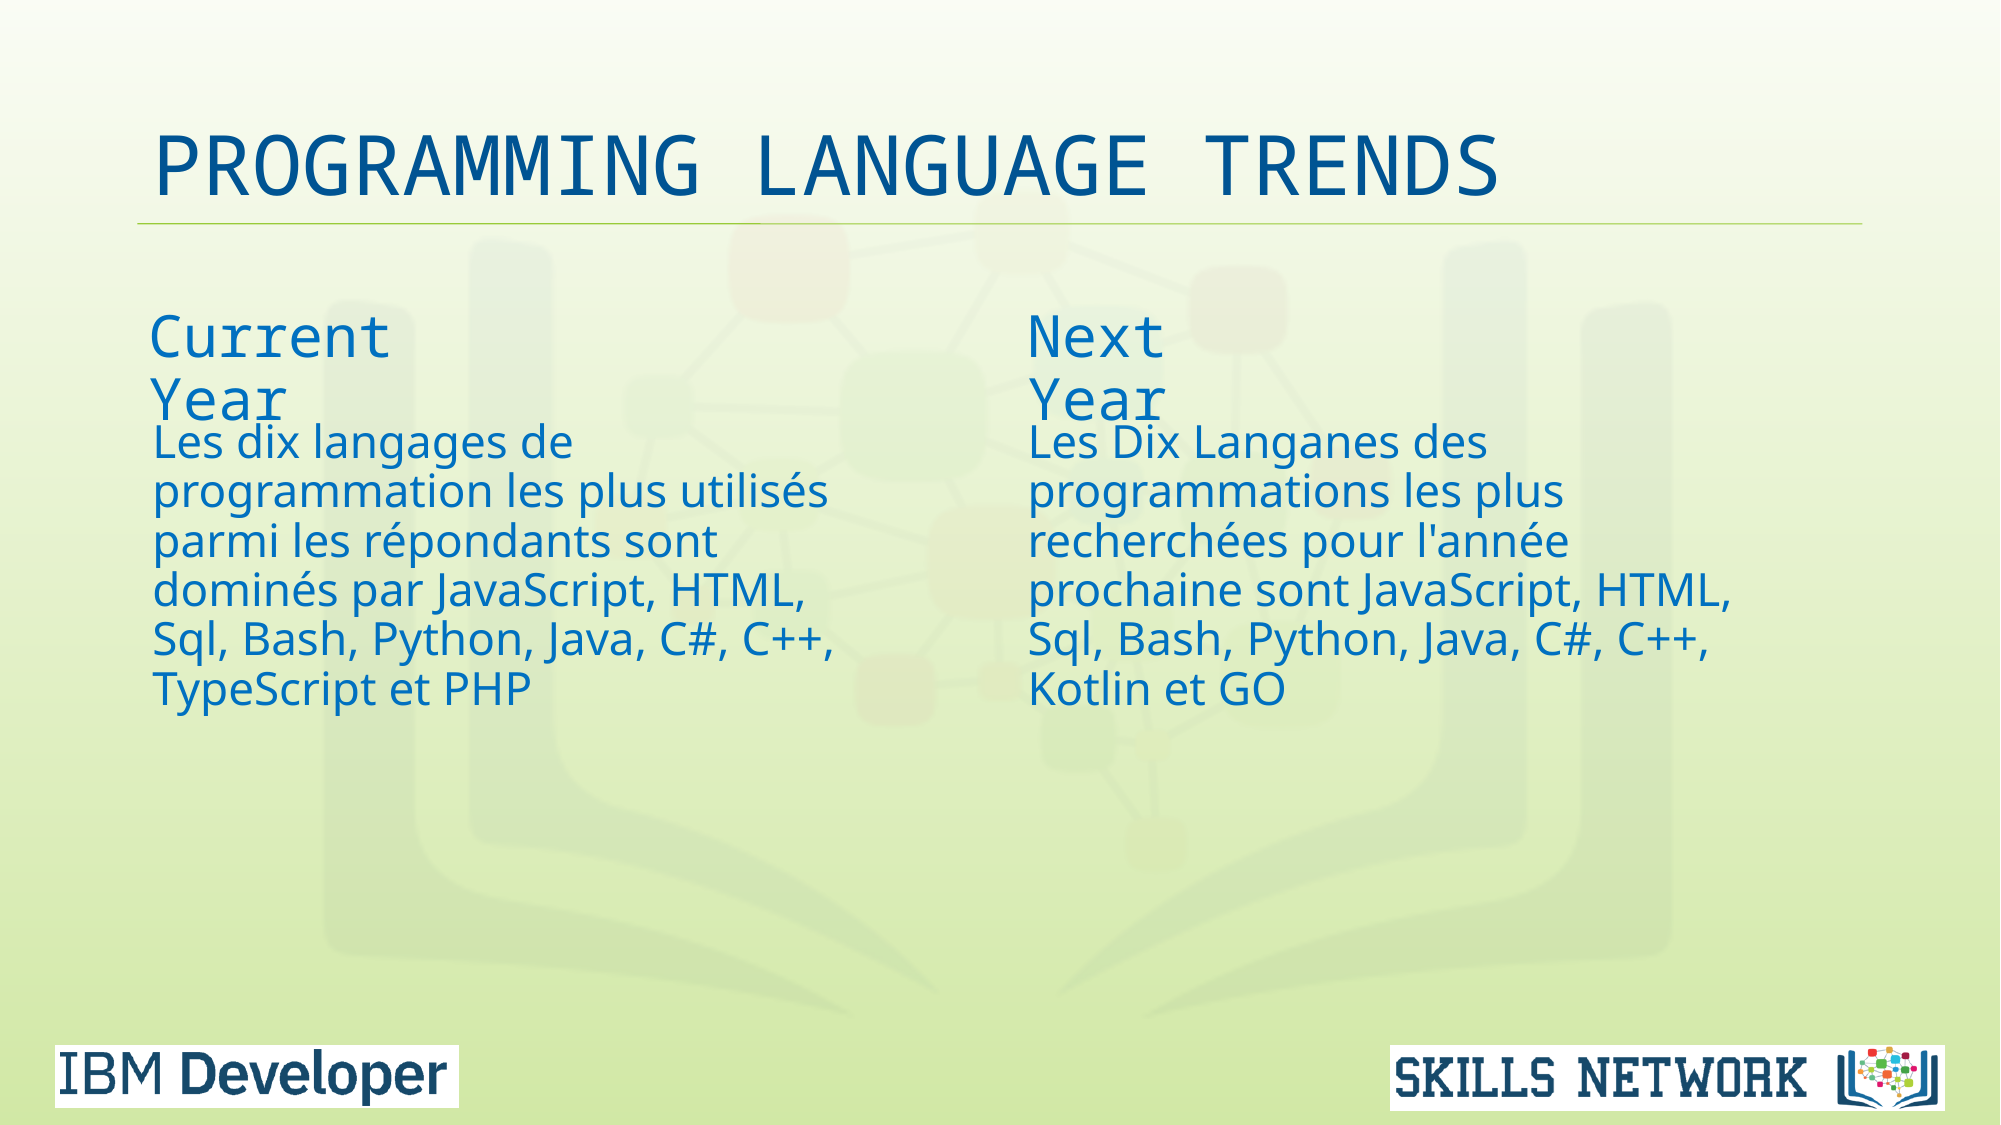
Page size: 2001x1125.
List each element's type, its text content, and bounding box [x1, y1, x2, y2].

list Current Year [133, 299, 500, 382]
picture [1390, 1045, 1945, 1111]
list Next Year [1012, 299, 1301, 382]
picture [55, 1045, 459, 1108]
text_box Les dix langages de programmation les plus utilisés parmi les répondants sont dominés par JavaScript, HTML, Sql, Bash, Python, Java, C#, C++, TypeScript et PHP [137, 411, 895, 1014]
title PROGRAMMING LANGUAGE TRENDS [137, 59, 1863, 278]
text_box Les Dix Langanes des programmations les plus recherchées pour l'année prochaine sont JavaScript, HTML, Sql, Bash, Python, Java, C#, C++, Kotlin et GO [1012, 411, 1770, 1014]
